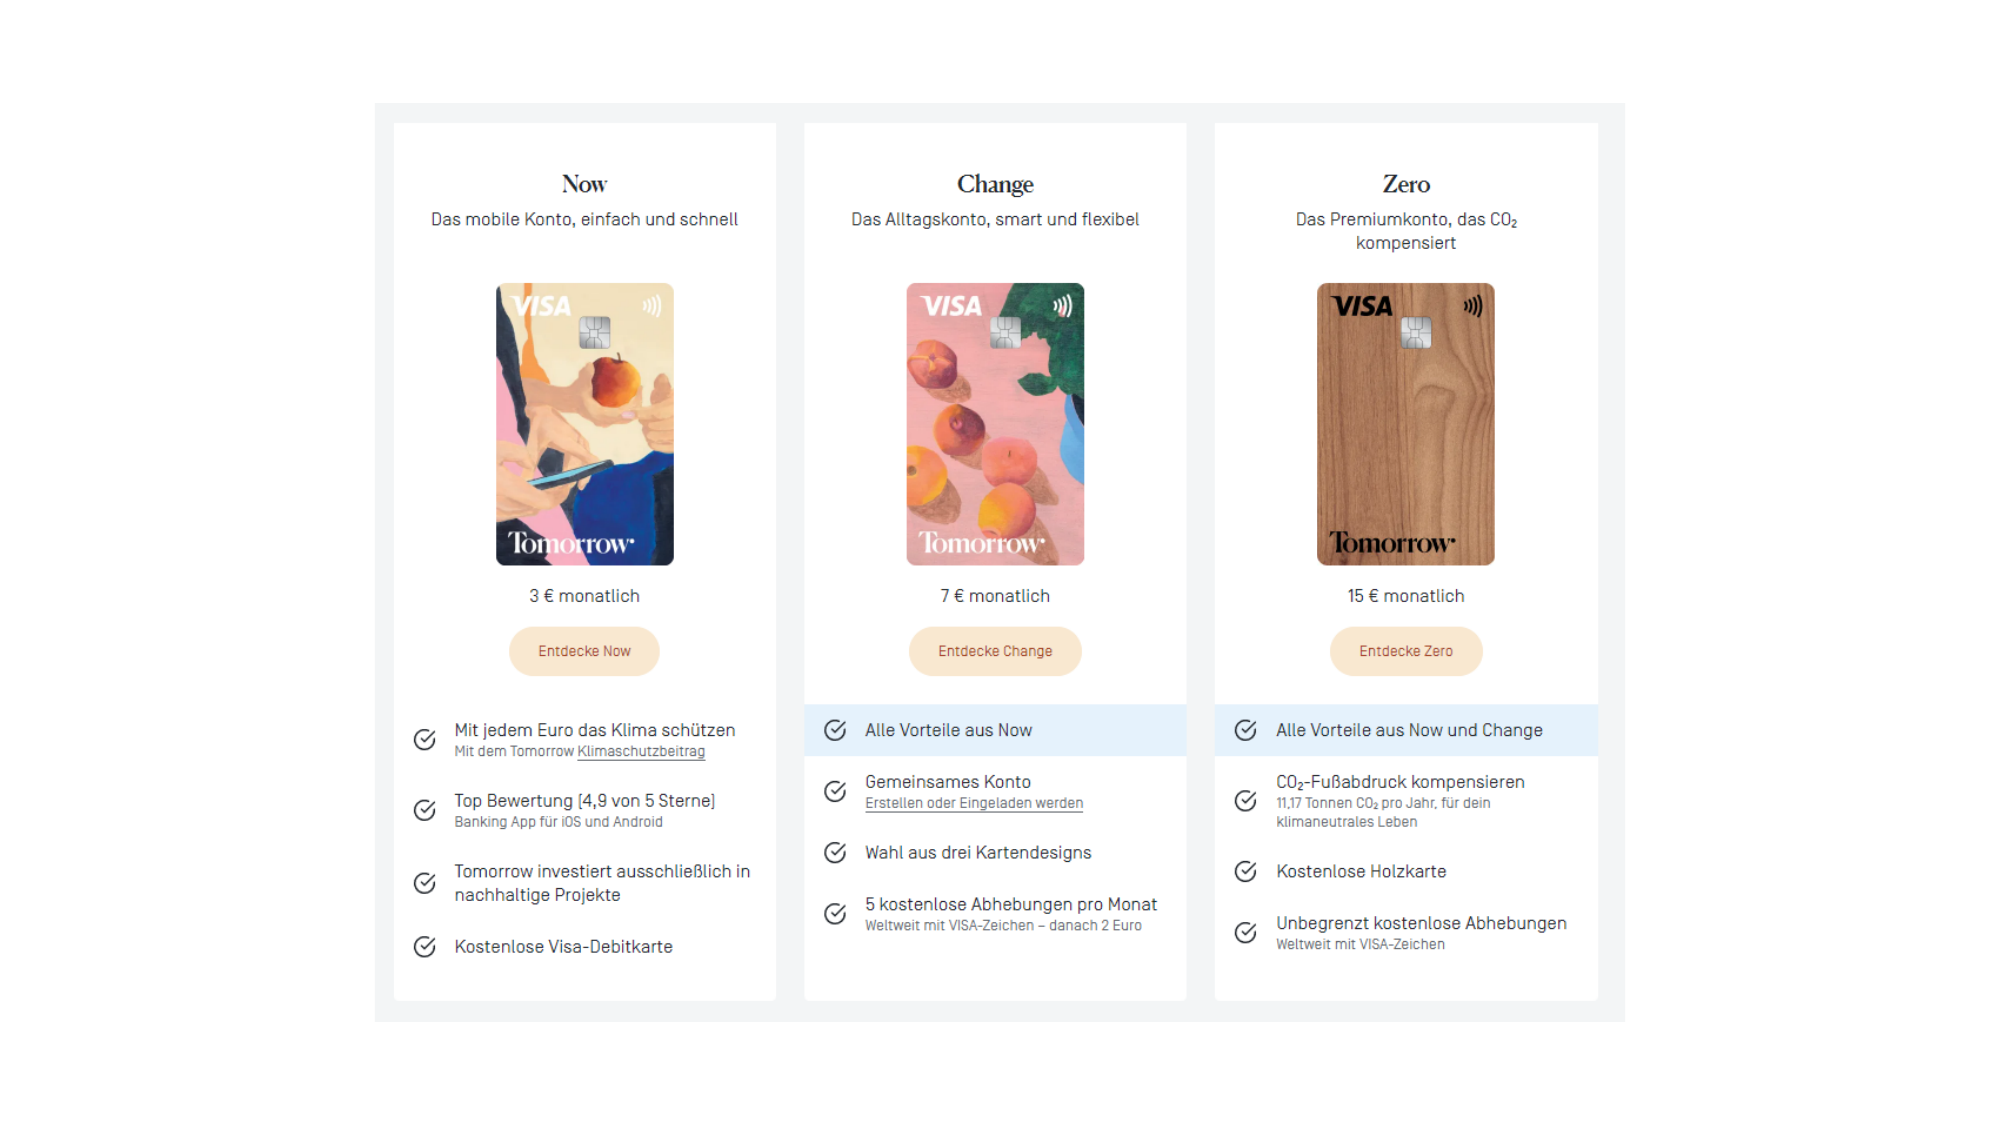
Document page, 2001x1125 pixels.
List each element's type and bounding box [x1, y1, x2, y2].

picture [374, 103, 1626, 1022]
